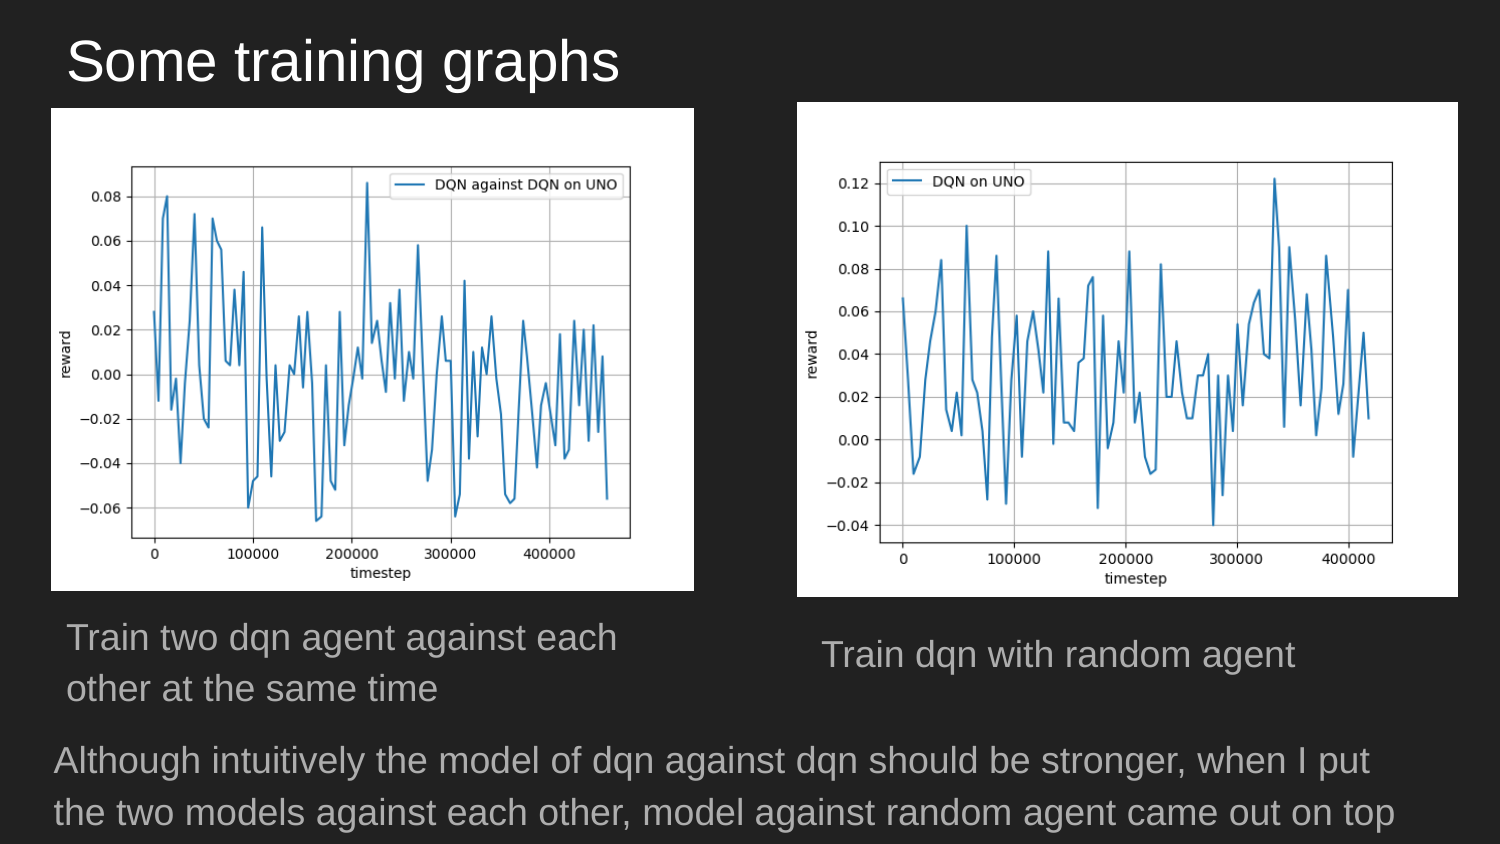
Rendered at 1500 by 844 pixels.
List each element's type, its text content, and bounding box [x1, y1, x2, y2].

list Train two dqn agent against each other at the same time [51, 598, 694, 713]
list Although intuitively the model of dqn against dqn should be stronger, when I put the two models against each other, model against random agent came out on top [38, 713, 1437, 822]
picture [50, 108, 695, 591]
title Some training graphs [51, 7, 1449, 102]
list Train dqn with random agent [806, 608, 1449, 732]
picture [797, 101, 1458, 598]
